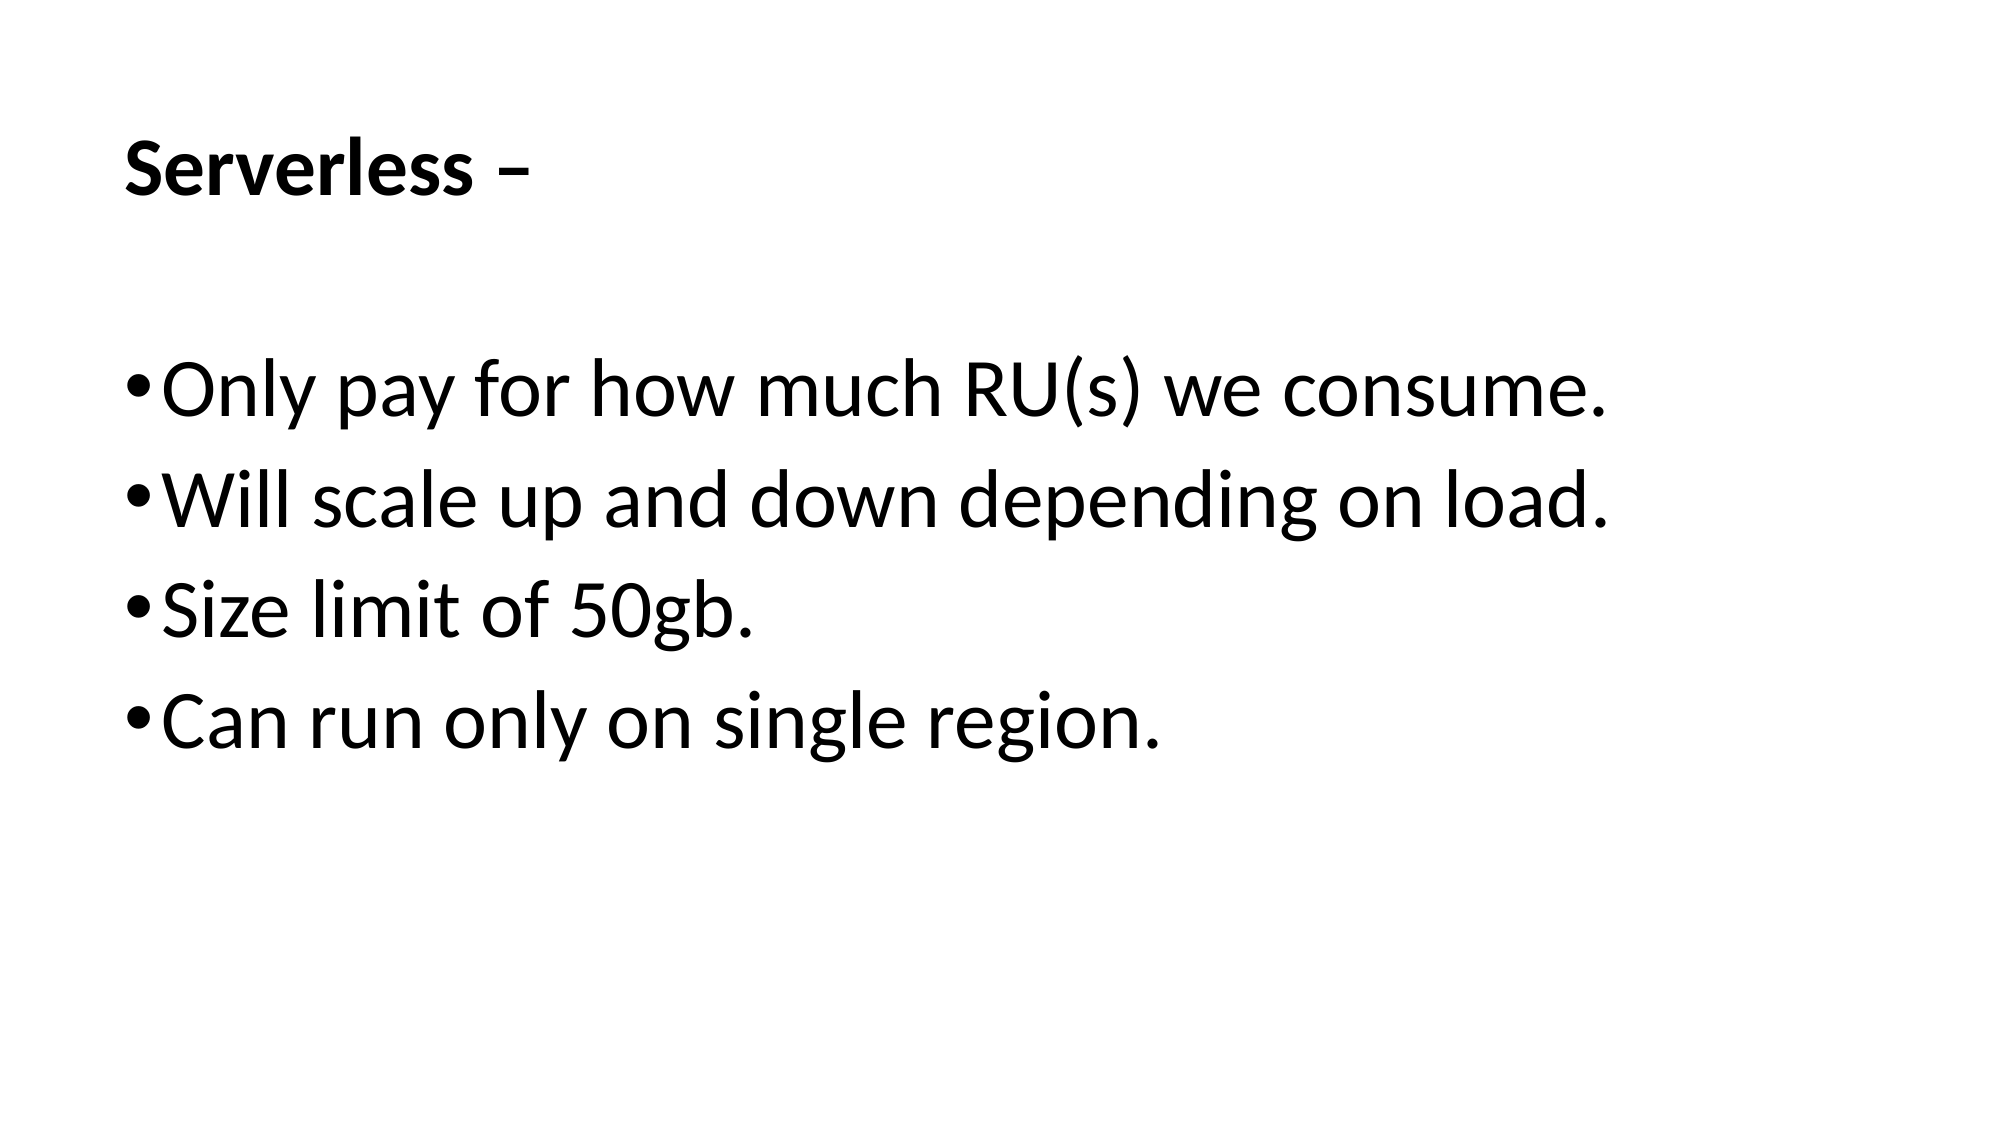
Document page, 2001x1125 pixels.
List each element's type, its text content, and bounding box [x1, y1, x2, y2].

list Serverless – Only pay for how much RU(s) we consume. Will scale up and down depending on load. Size limit of 50gb. Can run only on single region. [109, 115, 1863, 1014]
